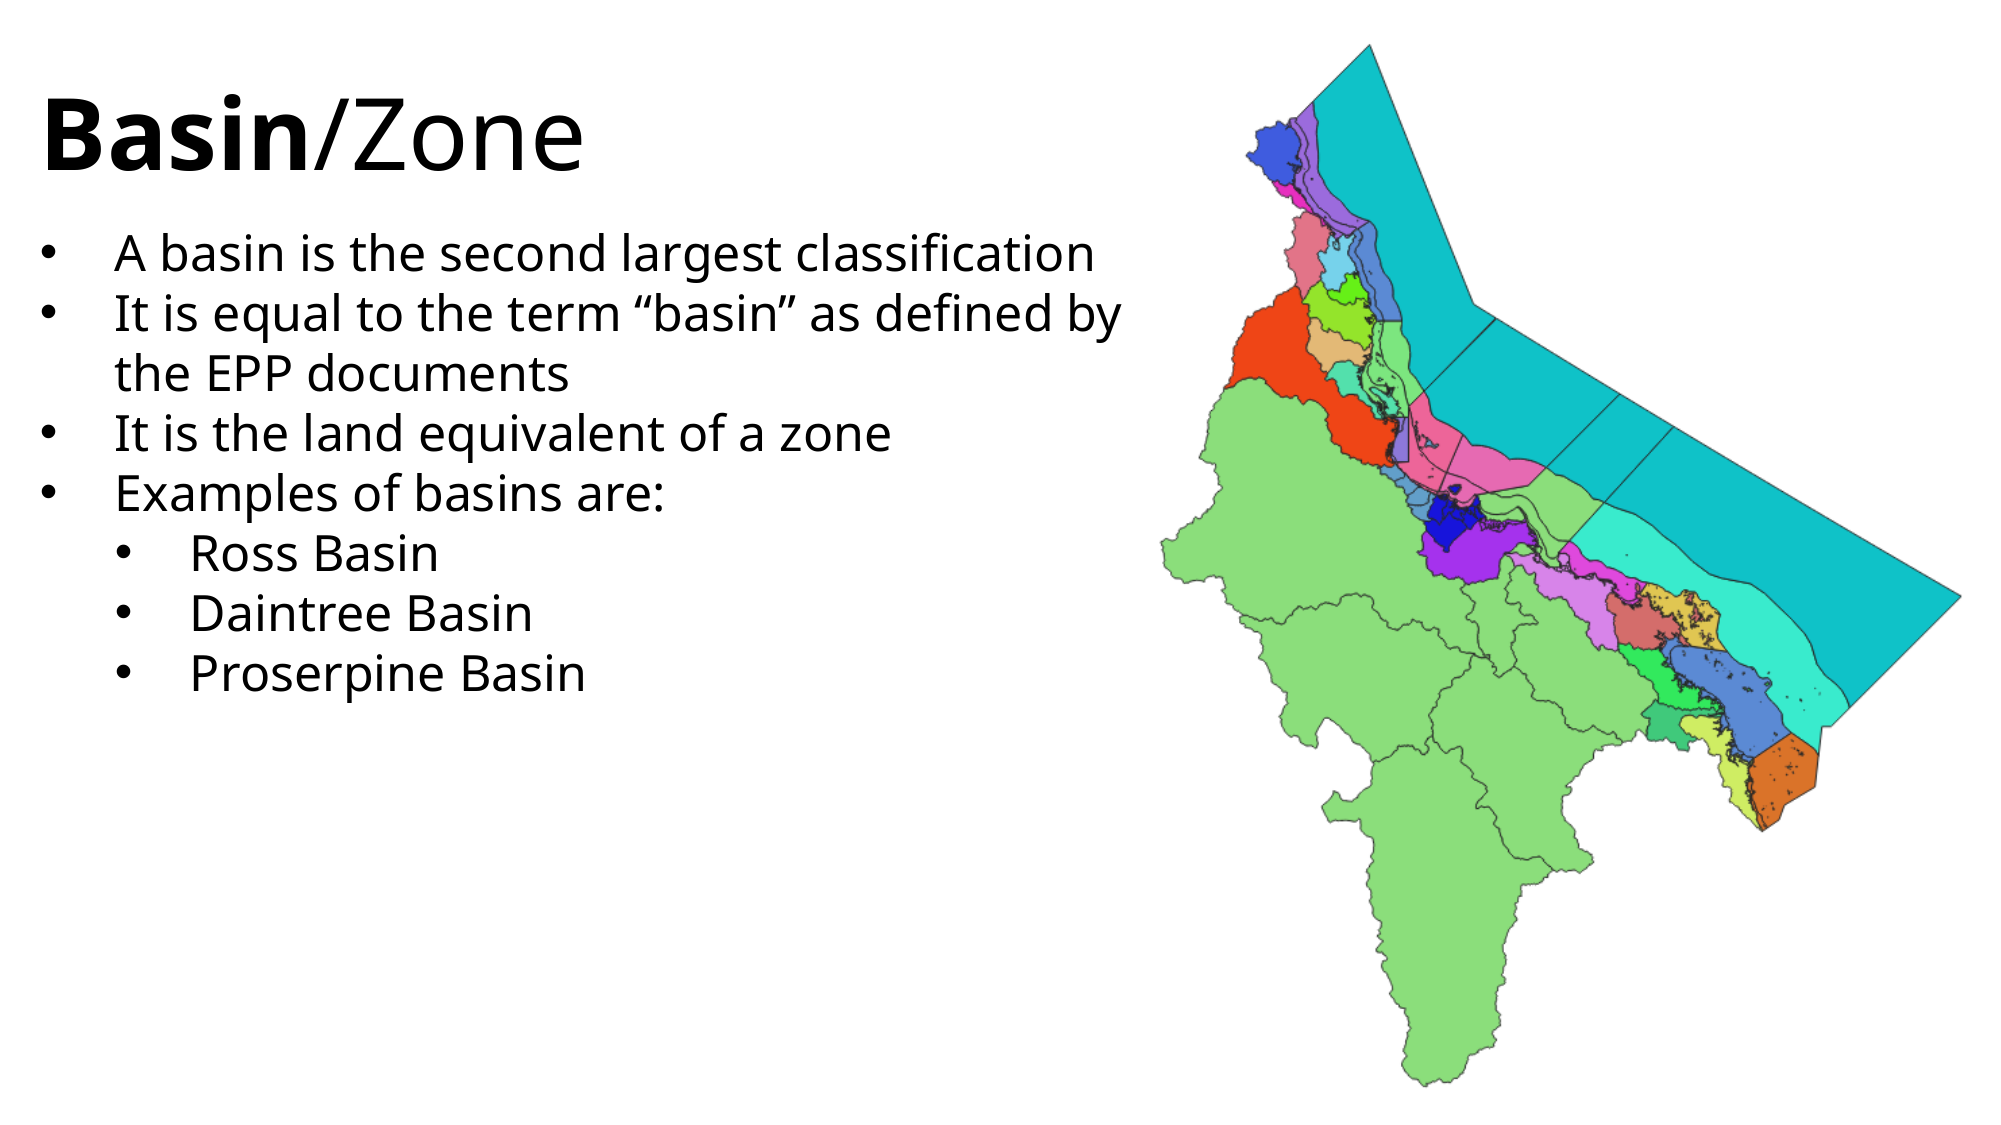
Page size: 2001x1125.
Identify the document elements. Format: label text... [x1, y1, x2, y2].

picture [1153, 30, 1976, 1094]
text_box A basin is the second largest classification It is equal to the term “basin” as defined by the EPP documents It is the land equivalent of a zone Examples of basins are: Ross Basin Daintree Basin Proserpine Basin [25, 213, 1153, 769]
text_box Basin/Zone [25, 62, 1153, 198]
